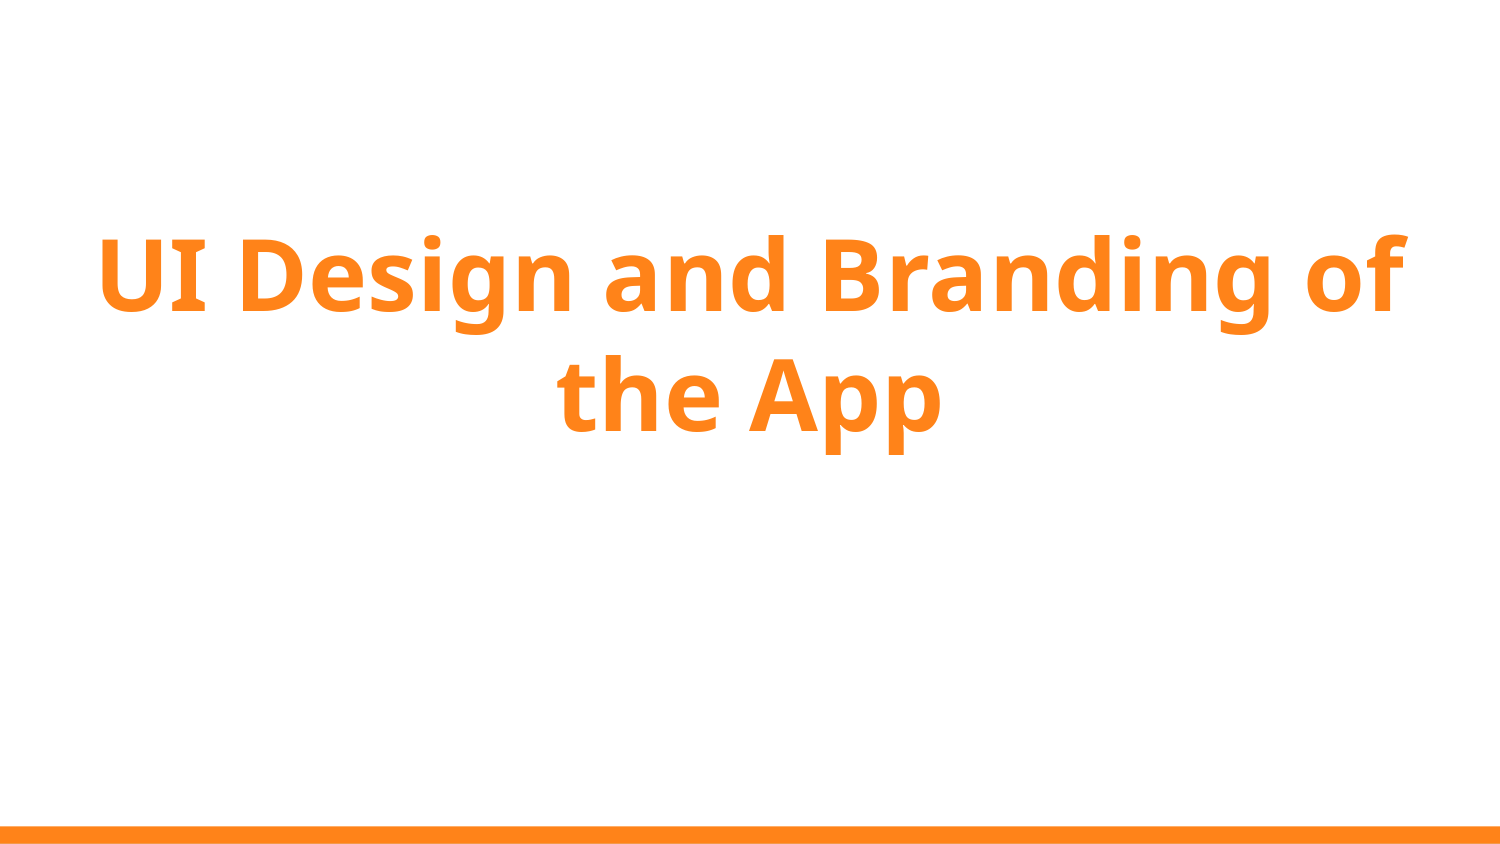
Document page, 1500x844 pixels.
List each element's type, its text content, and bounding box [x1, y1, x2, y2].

title UI Design and Branding of the App [51, 157, 1449, 507]
text_box [0, 826, 1500, 844]
